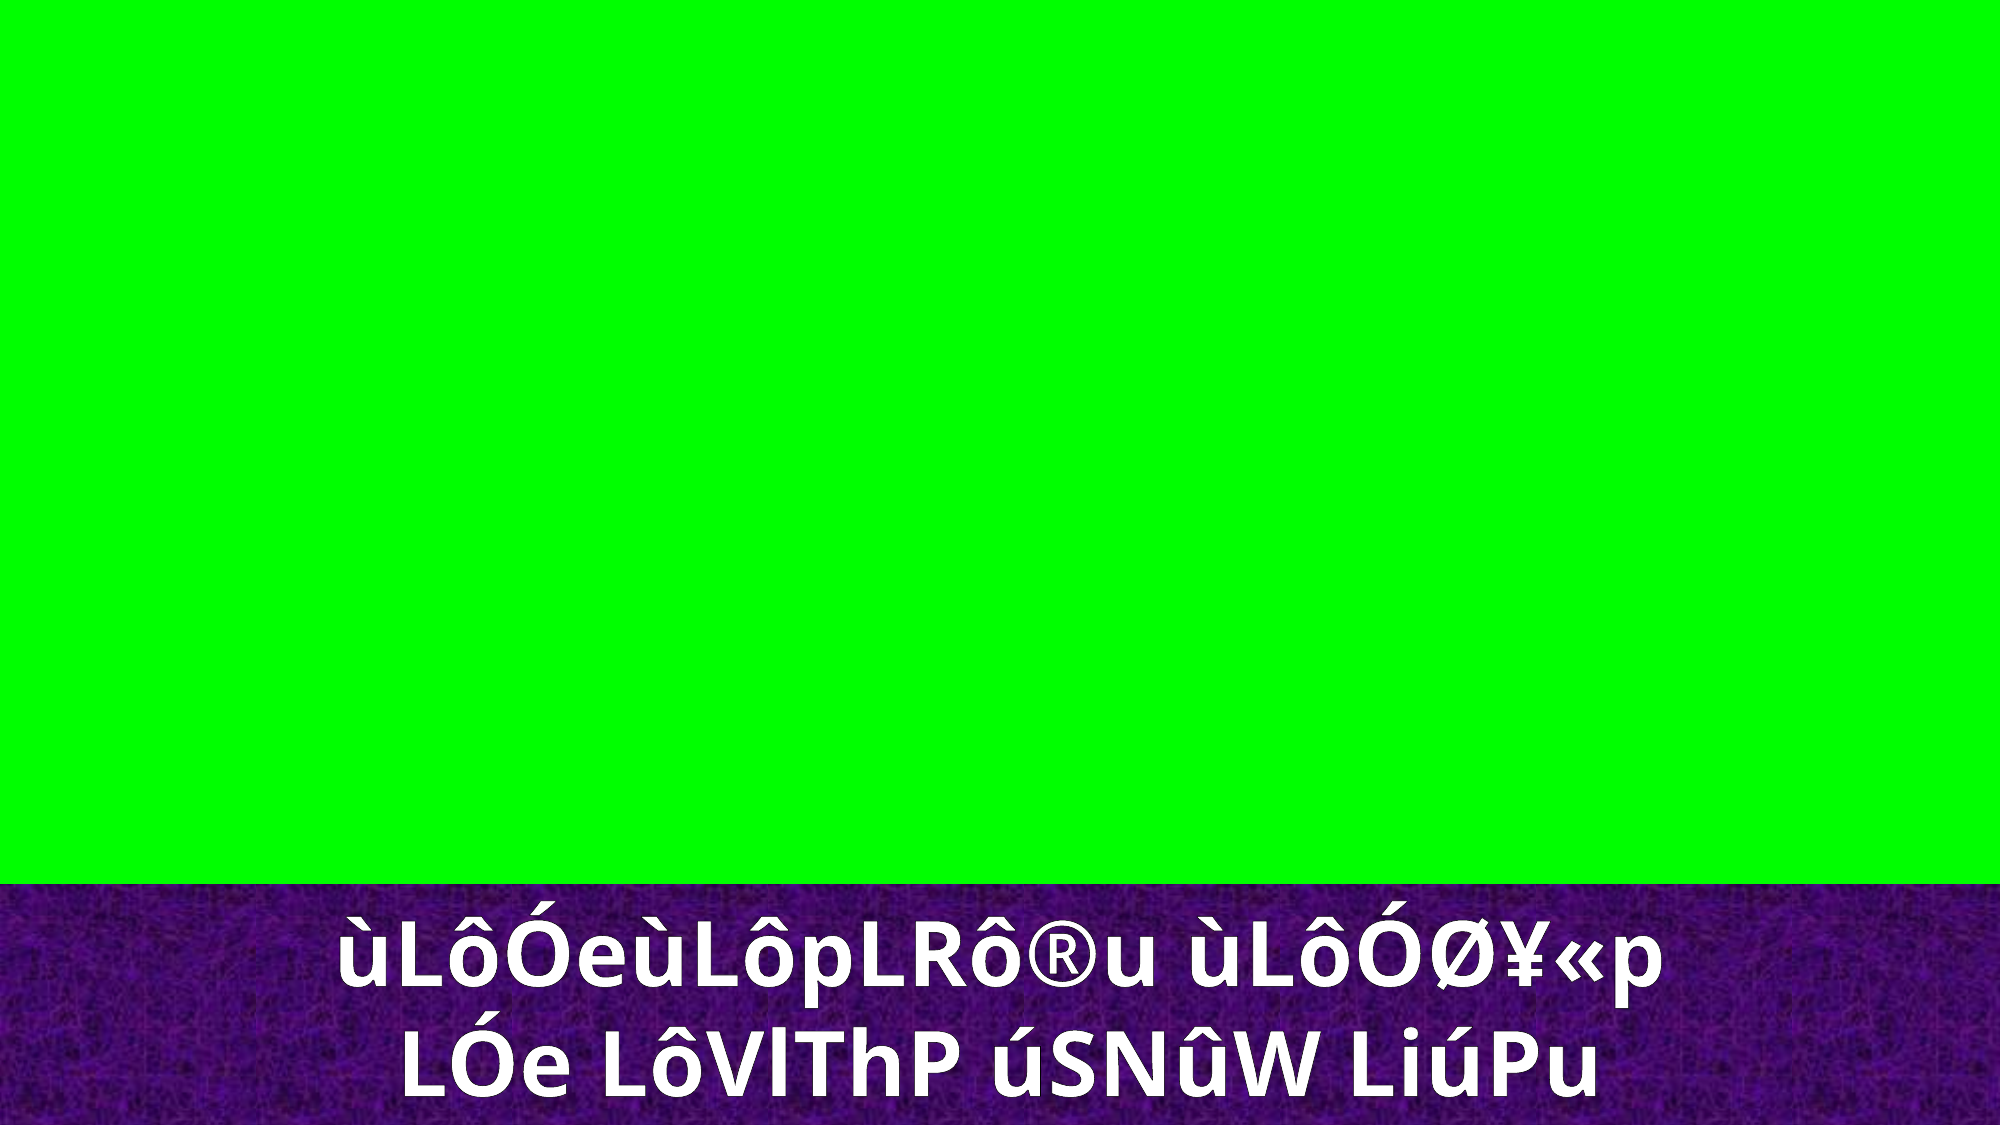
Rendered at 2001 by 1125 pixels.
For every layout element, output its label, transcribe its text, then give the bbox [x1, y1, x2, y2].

text_box ùLôÓeùLôpLRô®u ùLôÓØ¥«p LÓe LôVlThP úSNûW LiúPu [0, 887, 2000, 1123]
